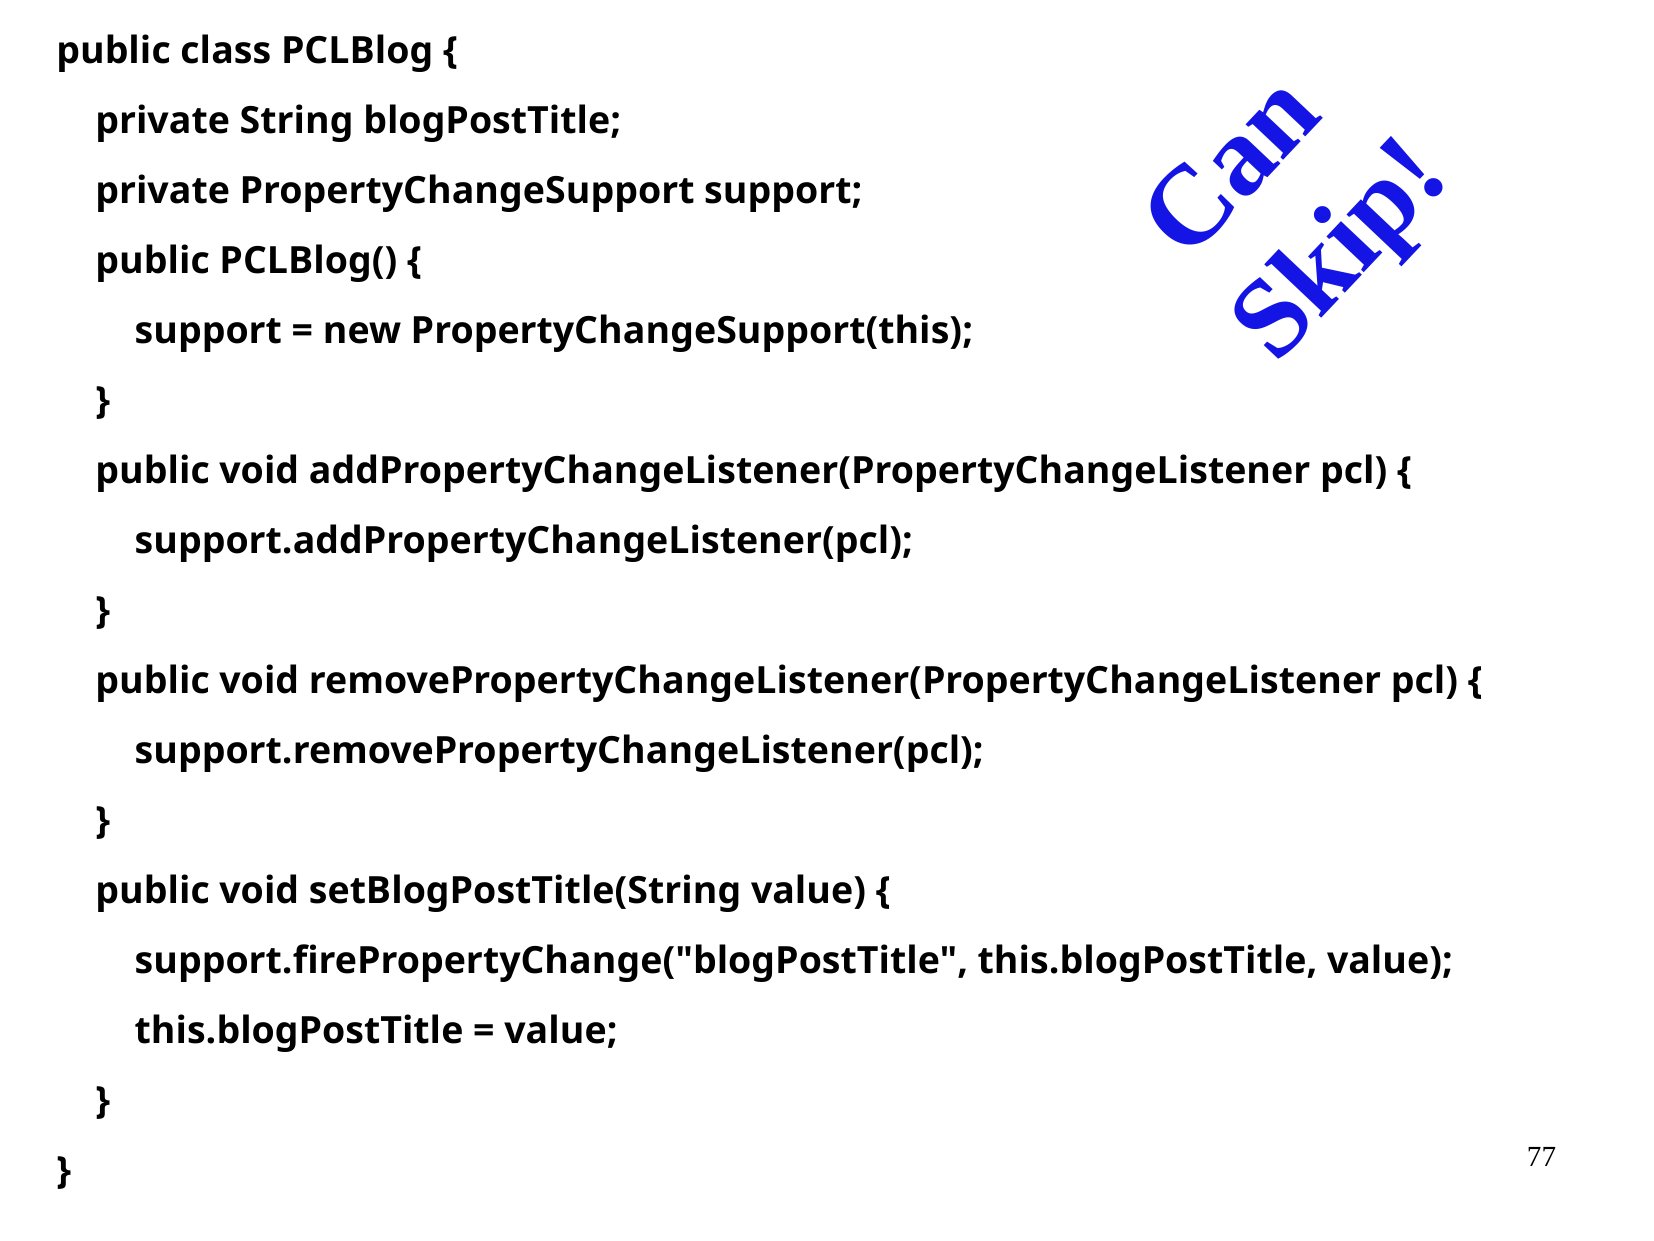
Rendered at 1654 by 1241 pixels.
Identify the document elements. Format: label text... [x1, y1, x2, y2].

list public class PCLBlog { private String blogPostTitle; private PropertyChangeSupport support; public PCLBlog() { support = new PropertyChangeSupport(this); } public void addPropertyChangeListener(PropertyChangeListener pcl) { support.addPropertyChangeListener(pcl); } public void removePropertyChangeListener(PropertyChangeListener pcl) { support.removePropertyChangeListener(pcl); } public void setBlogPostTitle(String value) { support.firePropertyChange("blogPostTitle", this.blogPostTitle, value); this.blogPostTitle = value; } } [39, 26, 1654, 1214]
text_box Can Skip! [1080, 0, 1484, 397]
